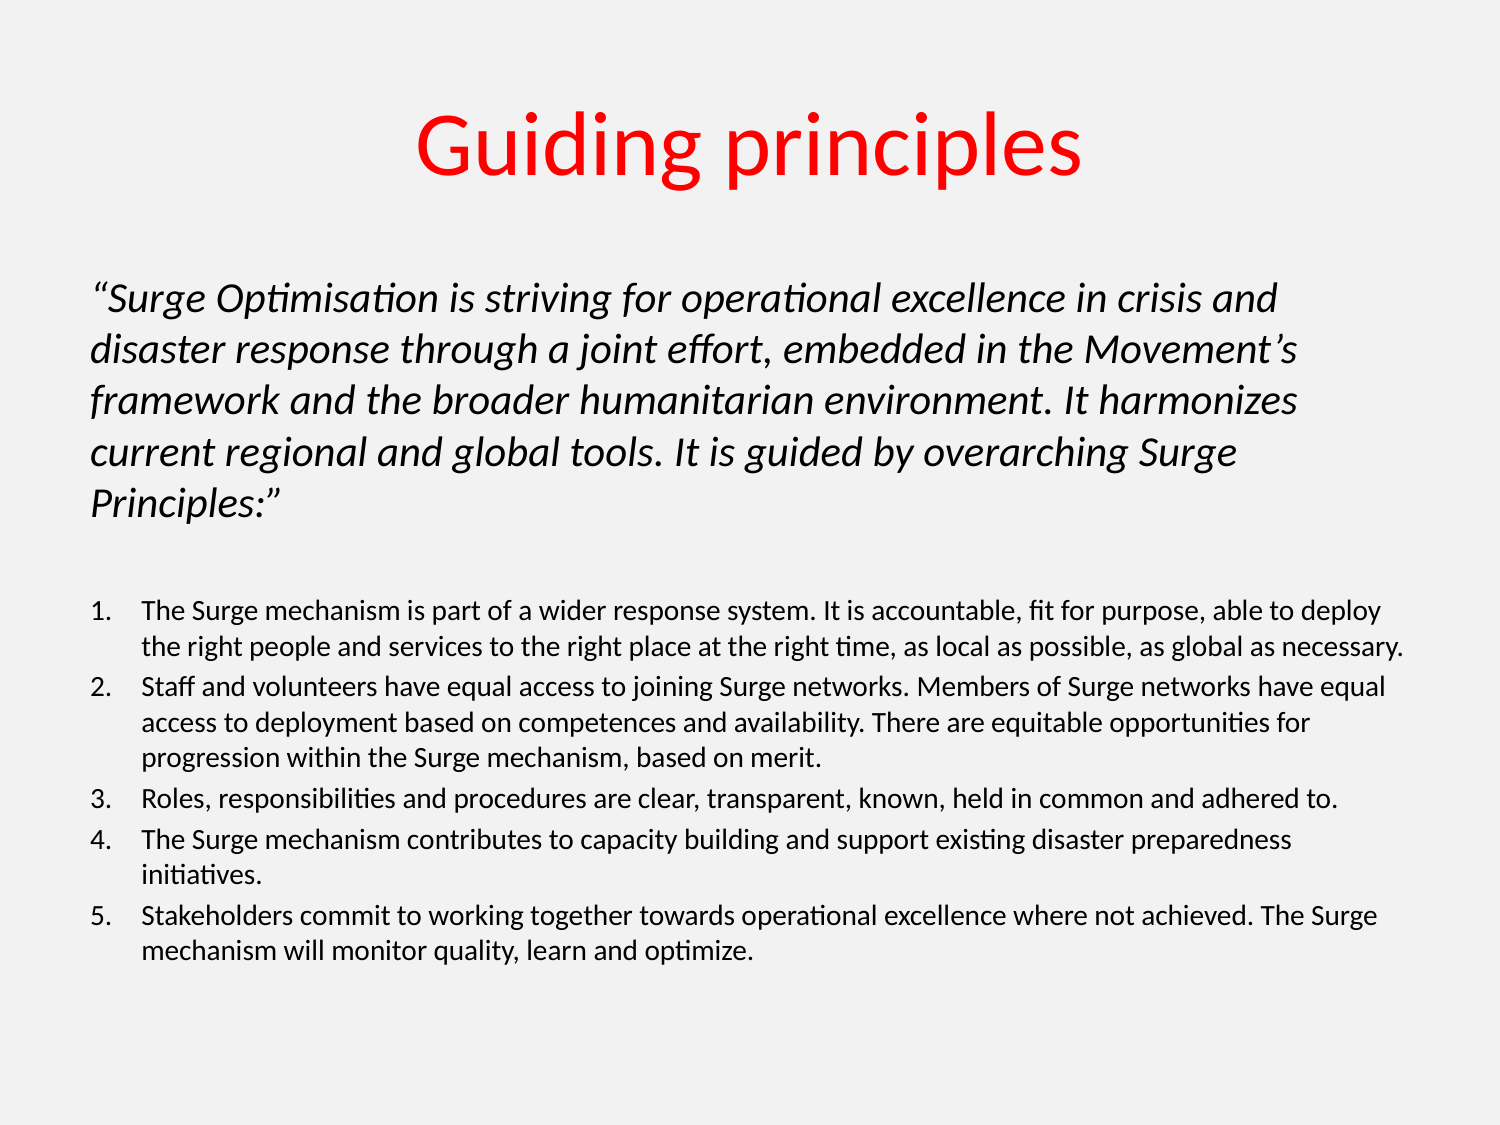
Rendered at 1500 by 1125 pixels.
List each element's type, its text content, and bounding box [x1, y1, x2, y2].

list “Surge Optimisation is striving for operational excellence in crisis and disaster response through a joint effort, embedded in the Movement’s framework and the broader humanitarian environment. It harmonizes current regional and global tools. It is guided by overarching Surge Principles:” The Surge mechanism is part of a wider response system. It is accountable, fit for purpose, able to deploy the right people and services to the right place at the right time, as local as possible, as global as necessary. Staff and volunteers have equal access to joining Surge networks. Members of Surge networks have equal access to deployment based on competences and availability. There are equitable opportunities for progression within the Surge mechanism, based on merit. Roles, responsibilities and procedures are clear, transparent, known, held in common and adhered to. The Surge mechanism contributes to capacity building and support existing disaster preparedness initiatives. Stakeholders commit to working together towards operational excellence where not achieved. The Surge mechanism will monitor quality, learn and optimize. [75, 262, 1425, 1005]
title Guiding principles [75, 45, 1425, 233]
